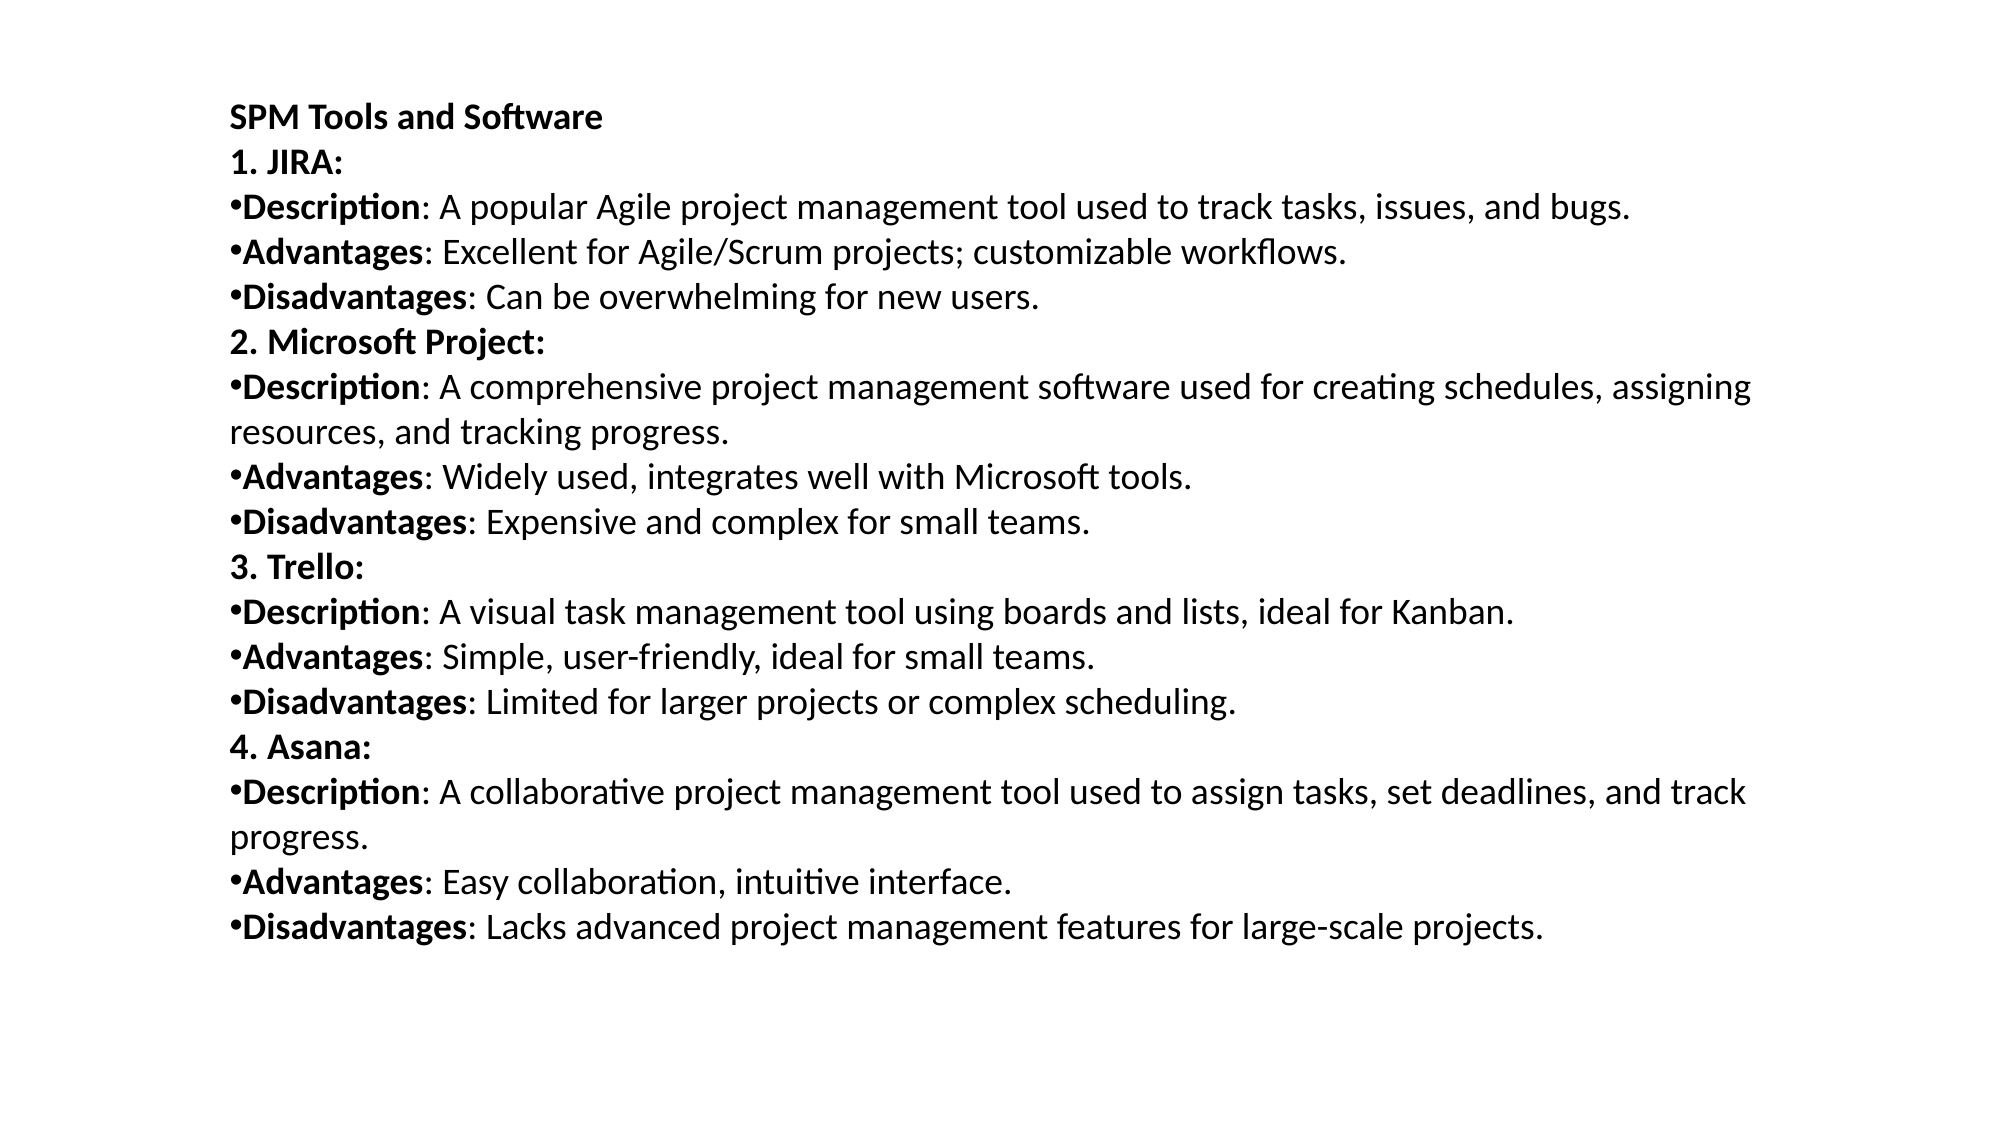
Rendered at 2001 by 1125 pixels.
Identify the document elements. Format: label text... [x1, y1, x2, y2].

text_box SPM Tools and Software 1. JIRA: Description: A popular Agile project management tool used to track tasks, issues, and bugs. Advantages: Excellent for Agile/Scrum projects; customizable workflows. Disadvantages: Can be overwhelming for new users. 2. Microsoft Project: Description: A comprehensive project management software used for creating schedules, assigning resources, and tracking progress. Advantages: Widely used, integrates well with Microsoft tools. Disadvantages: Expensive and complex for small teams. 3. Trello: Description: A visual task management tool using boards and lists, ideal for Kanban. Advantages: Simple, user-friendly, ideal for small teams. Disadvantages: Limited for larger projects or complex scheduling. 4. Asana: Description: A collaborative project management tool used to assign tasks, set deadlines, and track progress. Advantages: Easy collaboration, intuitive interface. Disadvantages: Lacks advanced project management features for large-scale projects. [214, 84, 1859, 955]
